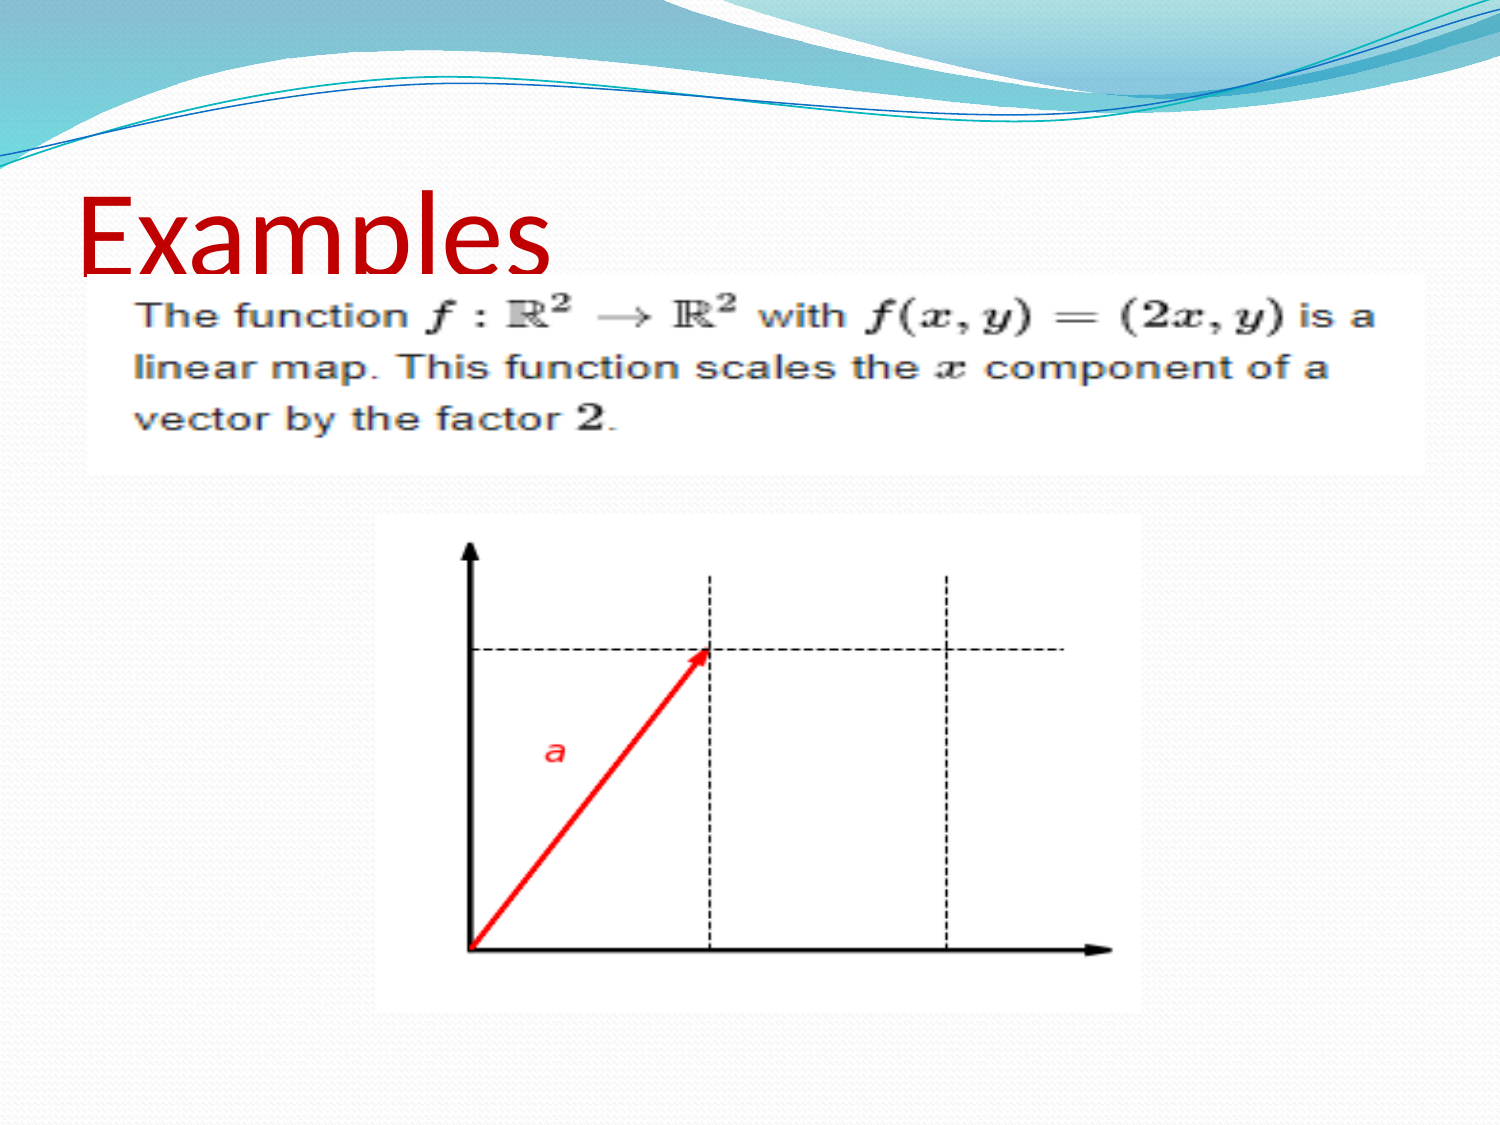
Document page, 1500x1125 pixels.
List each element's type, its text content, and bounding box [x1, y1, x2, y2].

picture [374, 513, 1141, 1013]
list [87, 274, 1426, 476]
title Examples [75, 115, 1425, 303]
